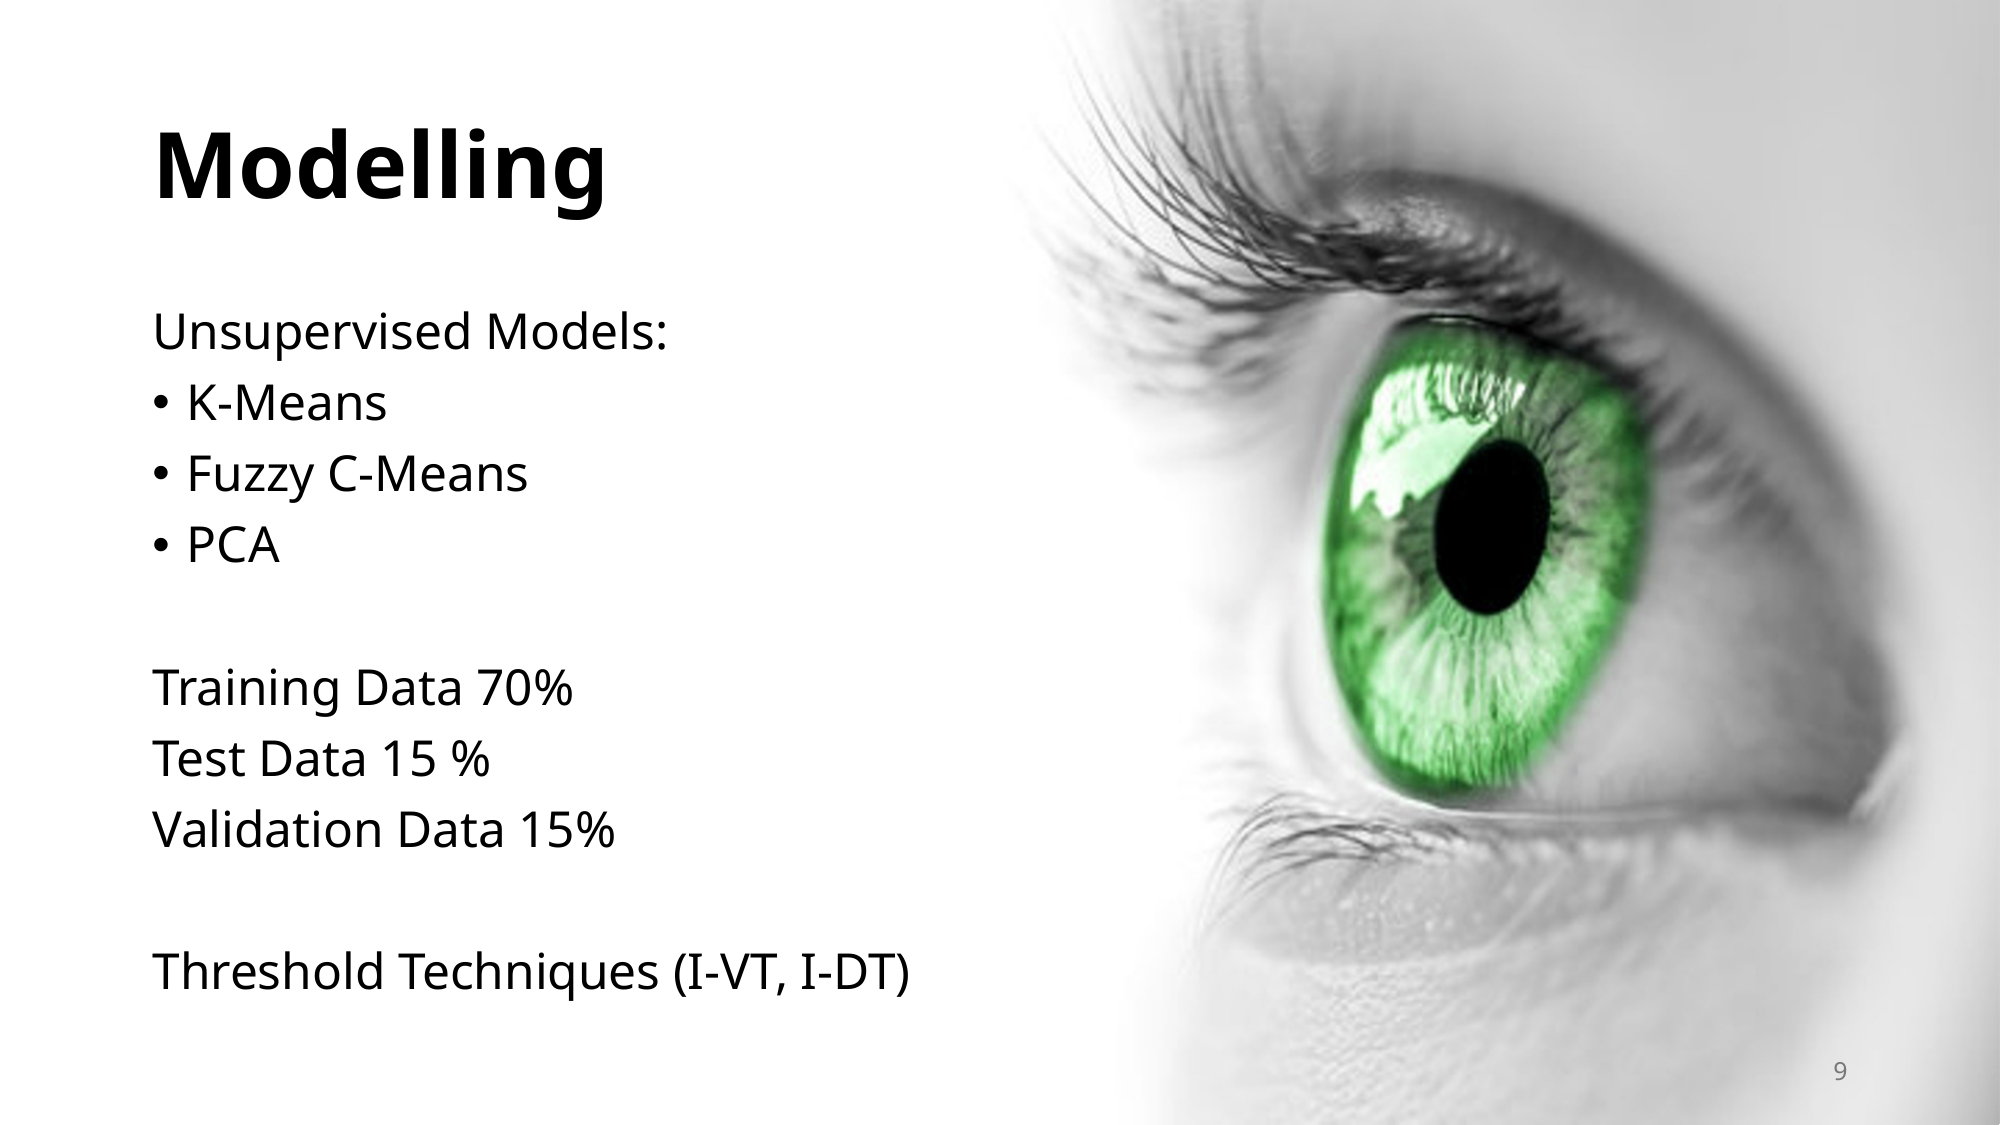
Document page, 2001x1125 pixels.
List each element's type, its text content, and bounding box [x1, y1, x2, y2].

picture [0, 0, 2000, 1125]
title Modelling [137, 59, 1262, 278]
list Unsupervised Models: K-Means Fuzzy C-Means PCA Training Data 70% Test Data 15 % Validation Data 15% Threshold Techniques (I-VT, I-DT) [137, 299, 1338, 1014]
slide_number 9 [1412, 1042, 1863, 1103]
